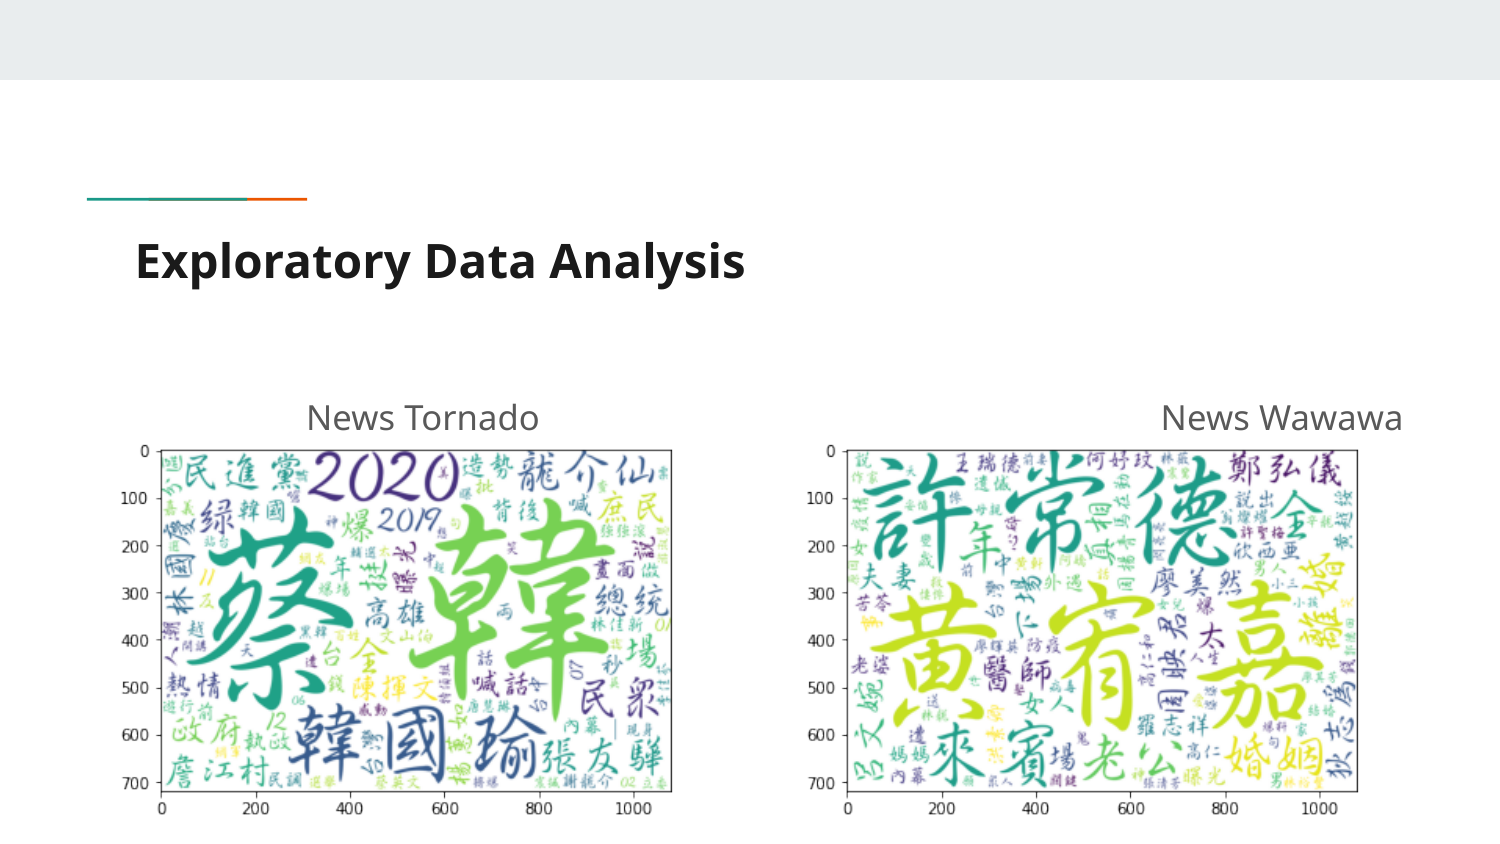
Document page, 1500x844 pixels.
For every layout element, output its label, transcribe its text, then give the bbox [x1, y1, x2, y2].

picture [109, 434, 682, 829]
list News Tornado News Wawawa [291, 374, 1500, 746]
title Exploratory Data Analysis [119, 216, 1381, 305]
picture [794, 434, 1368, 829]
